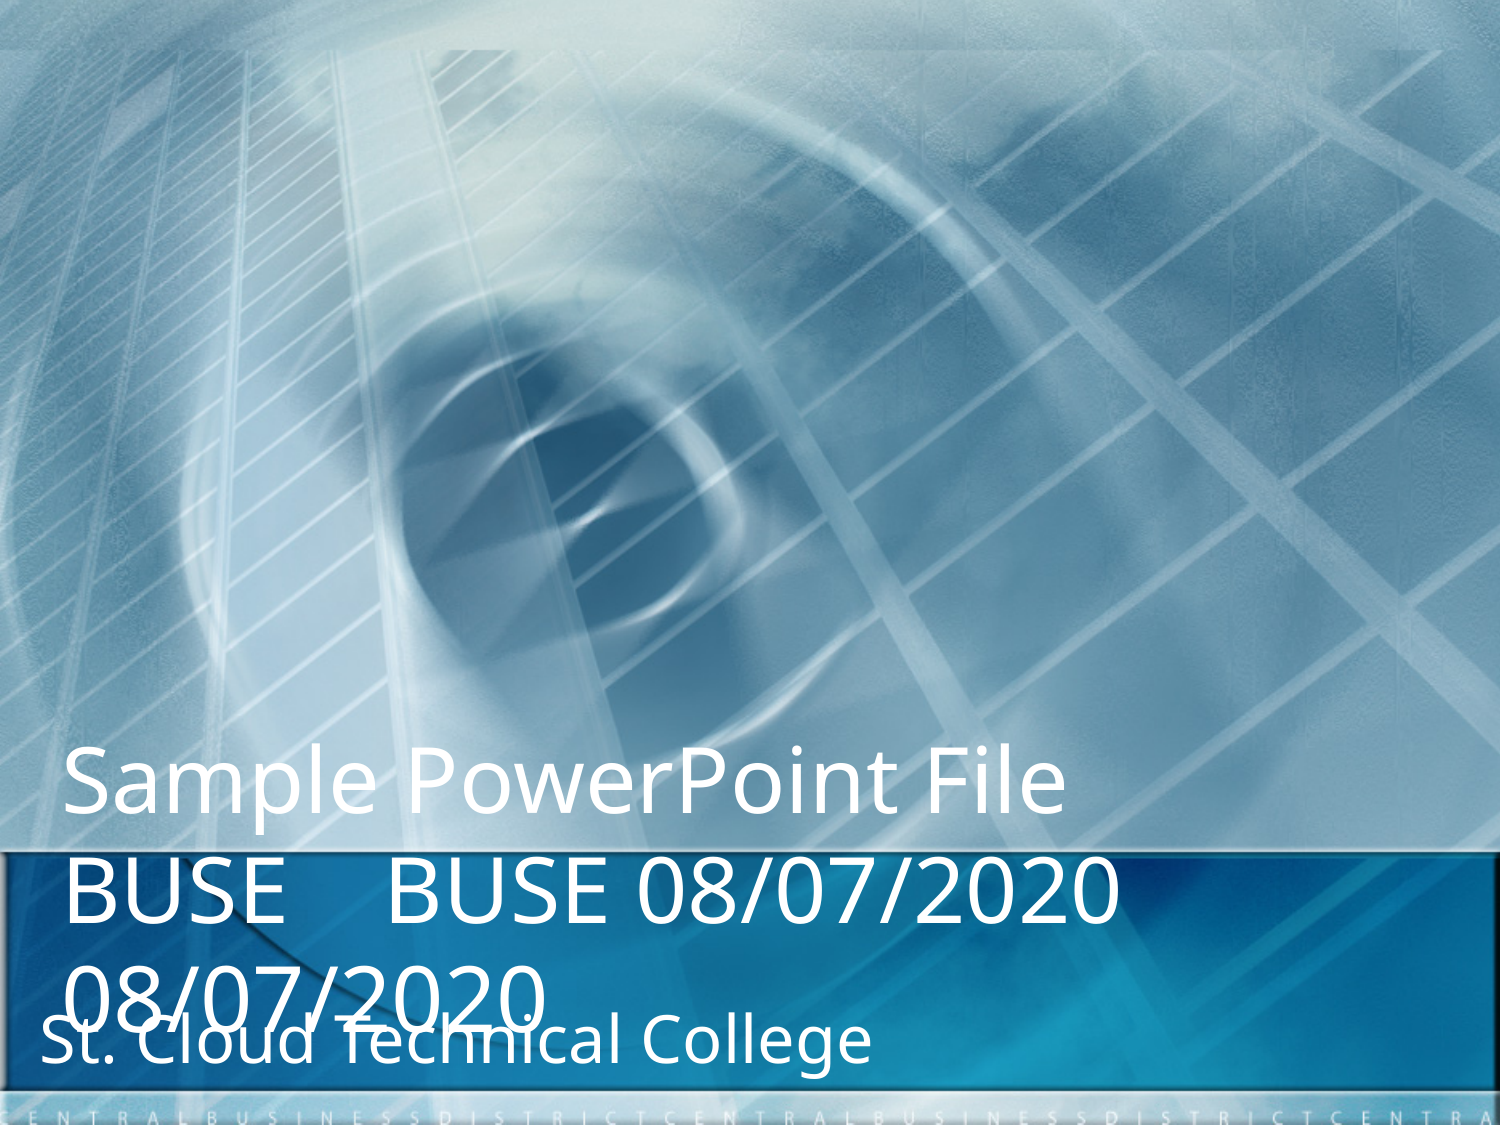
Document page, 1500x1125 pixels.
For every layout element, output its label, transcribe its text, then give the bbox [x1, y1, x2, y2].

picture [0, 0, 1500, 1125]
subtitle St. Cloud Technical College [24, 989, 1075, 1113]
title Sample PowerPoint File BUSE BUSE 08/07/2020 08/07/2020 [46, 908, 1272, 1059]
